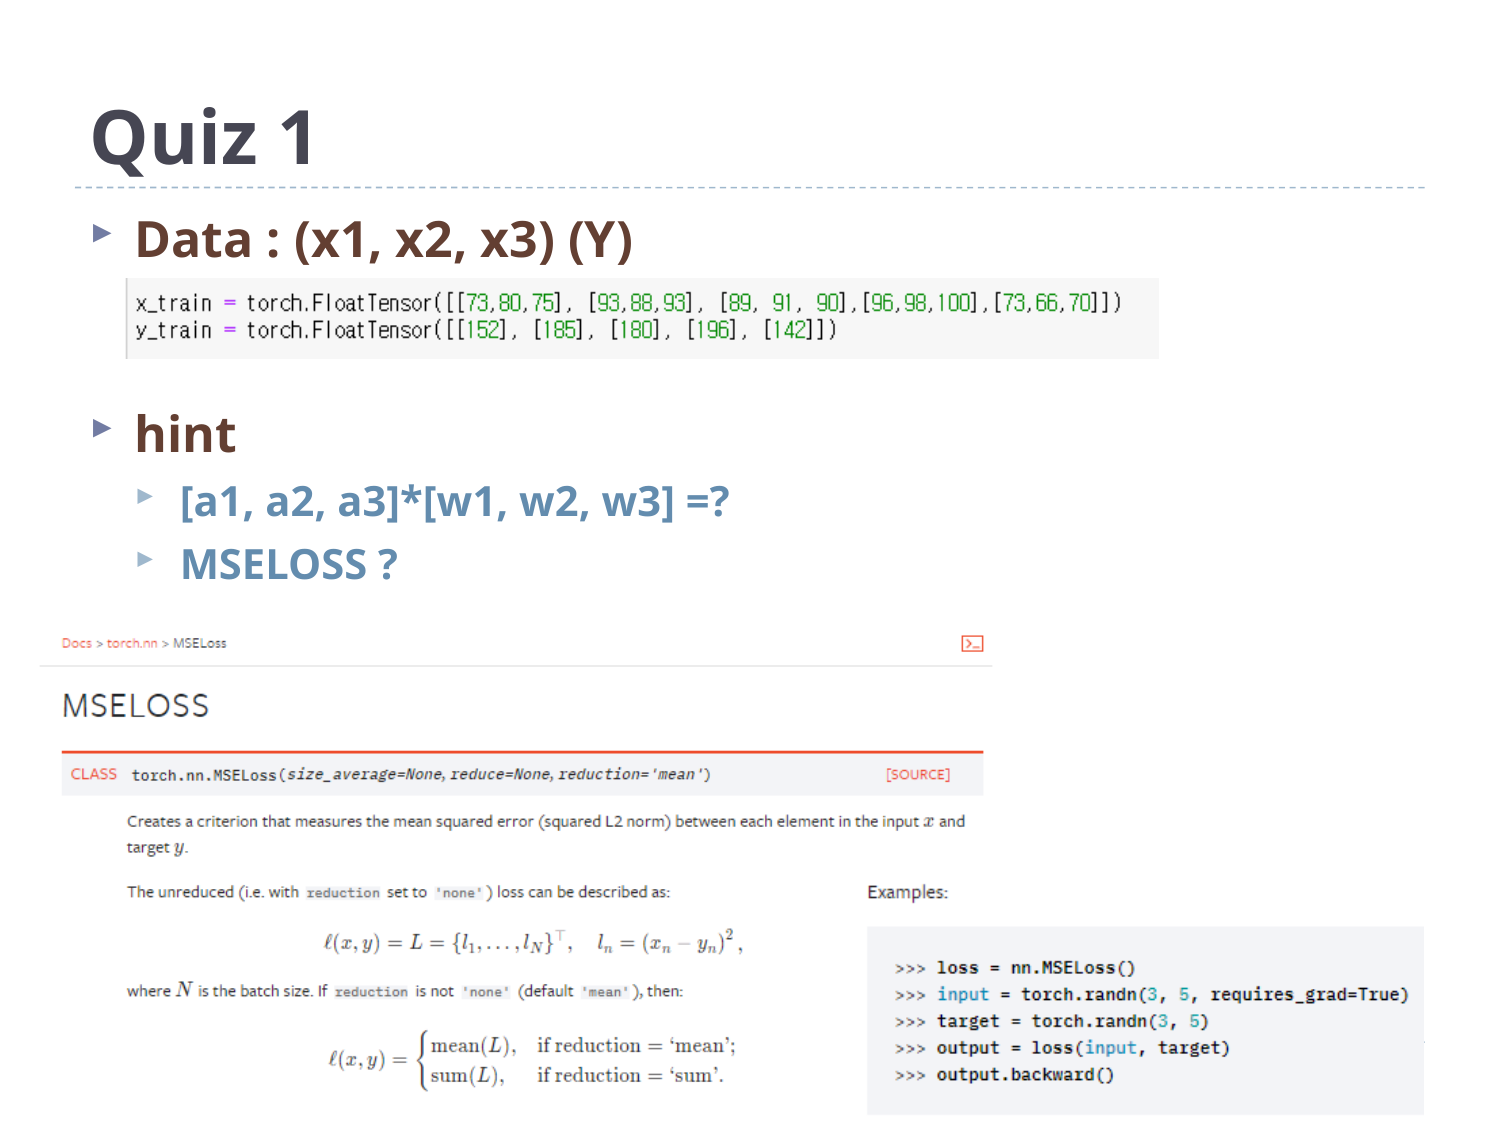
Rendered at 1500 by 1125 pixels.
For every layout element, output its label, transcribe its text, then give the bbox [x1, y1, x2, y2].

title Quiz 1 [75, 24, 1425, 188]
picture [39, 618, 1425, 1123]
list Data : (x1, x2, x3) (Y) hint [a1, a2, a3]*[w1, w2, w3] =? MSELOSS ? [75, 200, 1425, 864]
picture [123, 278, 1159, 359]
